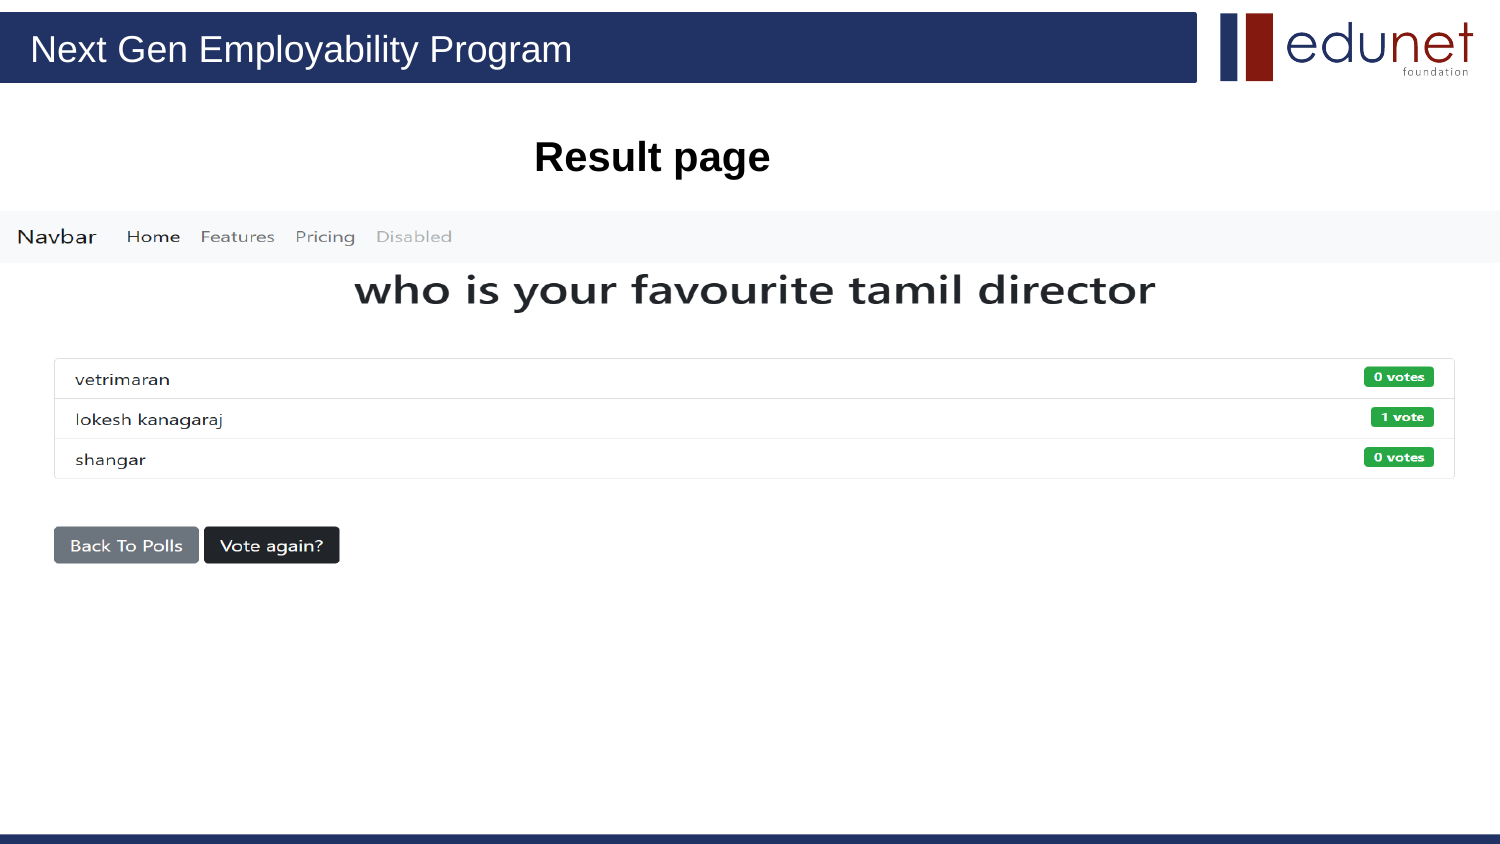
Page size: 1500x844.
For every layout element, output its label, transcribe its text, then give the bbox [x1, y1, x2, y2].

picture [0, 211, 1500, 792]
picture [1279, 14, 1482, 83]
text_box Result page [519, 121, 863, 187]
